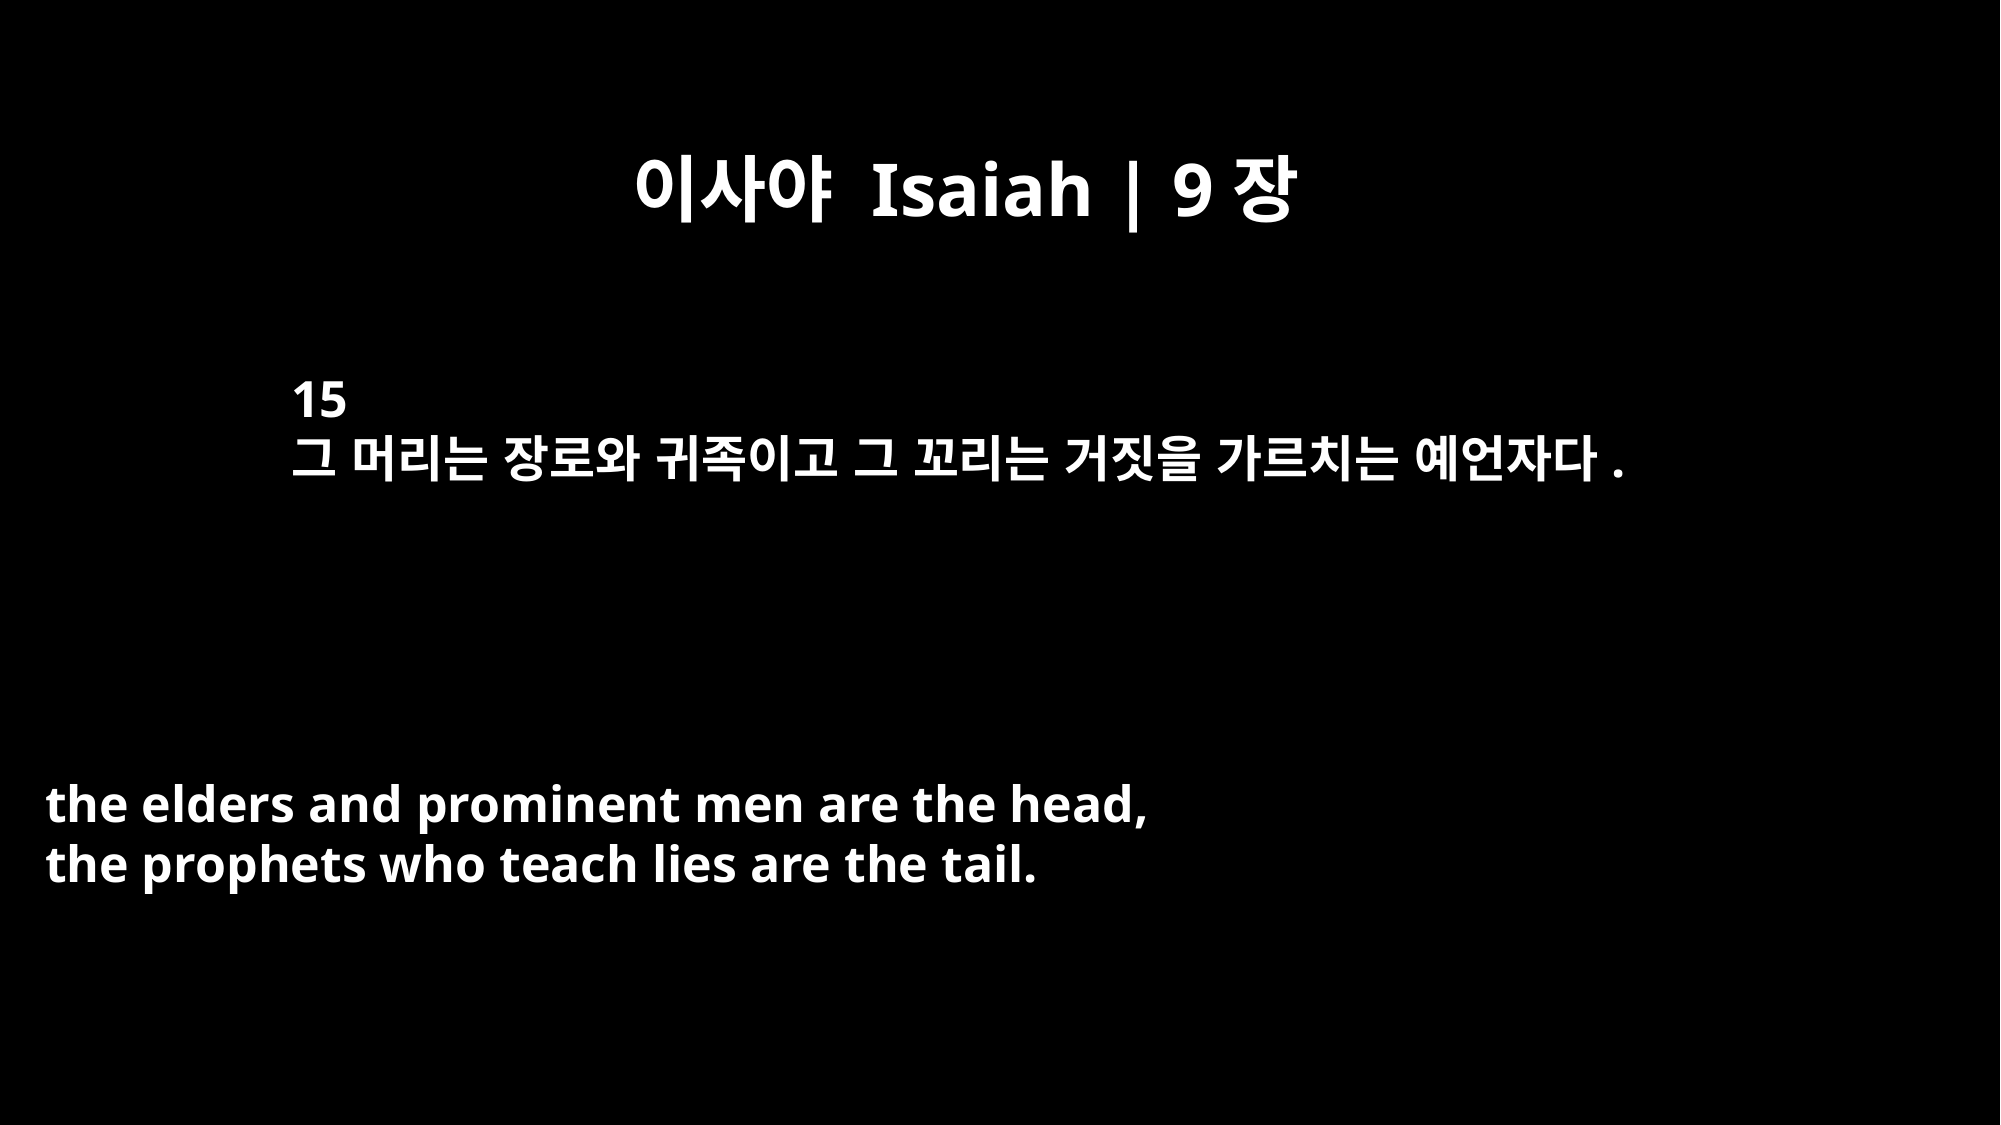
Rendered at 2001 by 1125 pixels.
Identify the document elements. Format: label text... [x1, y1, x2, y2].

text_box 15 그 머리는 장로와 귀족이고 그 꼬리는 거짓을 가르치는 예언자다. [276, 359, 1641, 495]
text_box 이사야 Isaiah | 9장 [617, 136, 1315, 239]
text_box the elders and prominent men are the head, the prophets who teach lies are the tail. [30, 764, 1164, 900]
